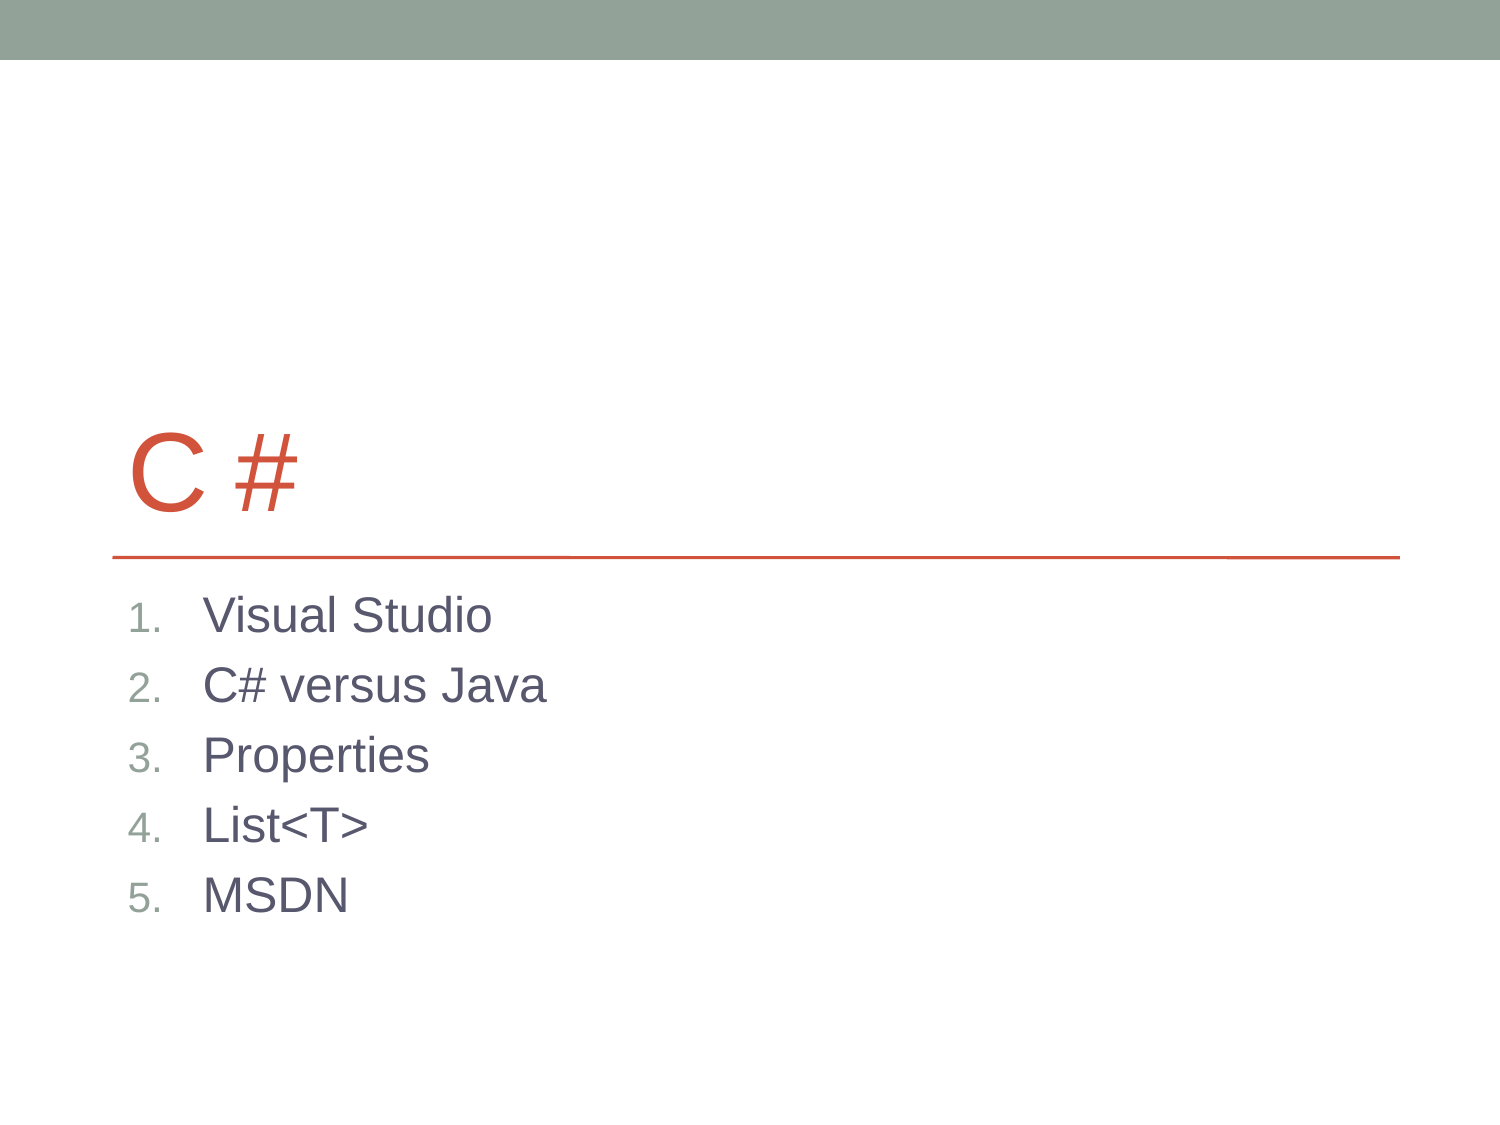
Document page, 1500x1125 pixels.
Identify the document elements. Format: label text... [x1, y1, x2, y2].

title C # [112, 224, 1400, 542]
subtitle Visual Studio C# versus Java Properties List<T> MSDN [112, 575, 1163, 950]
